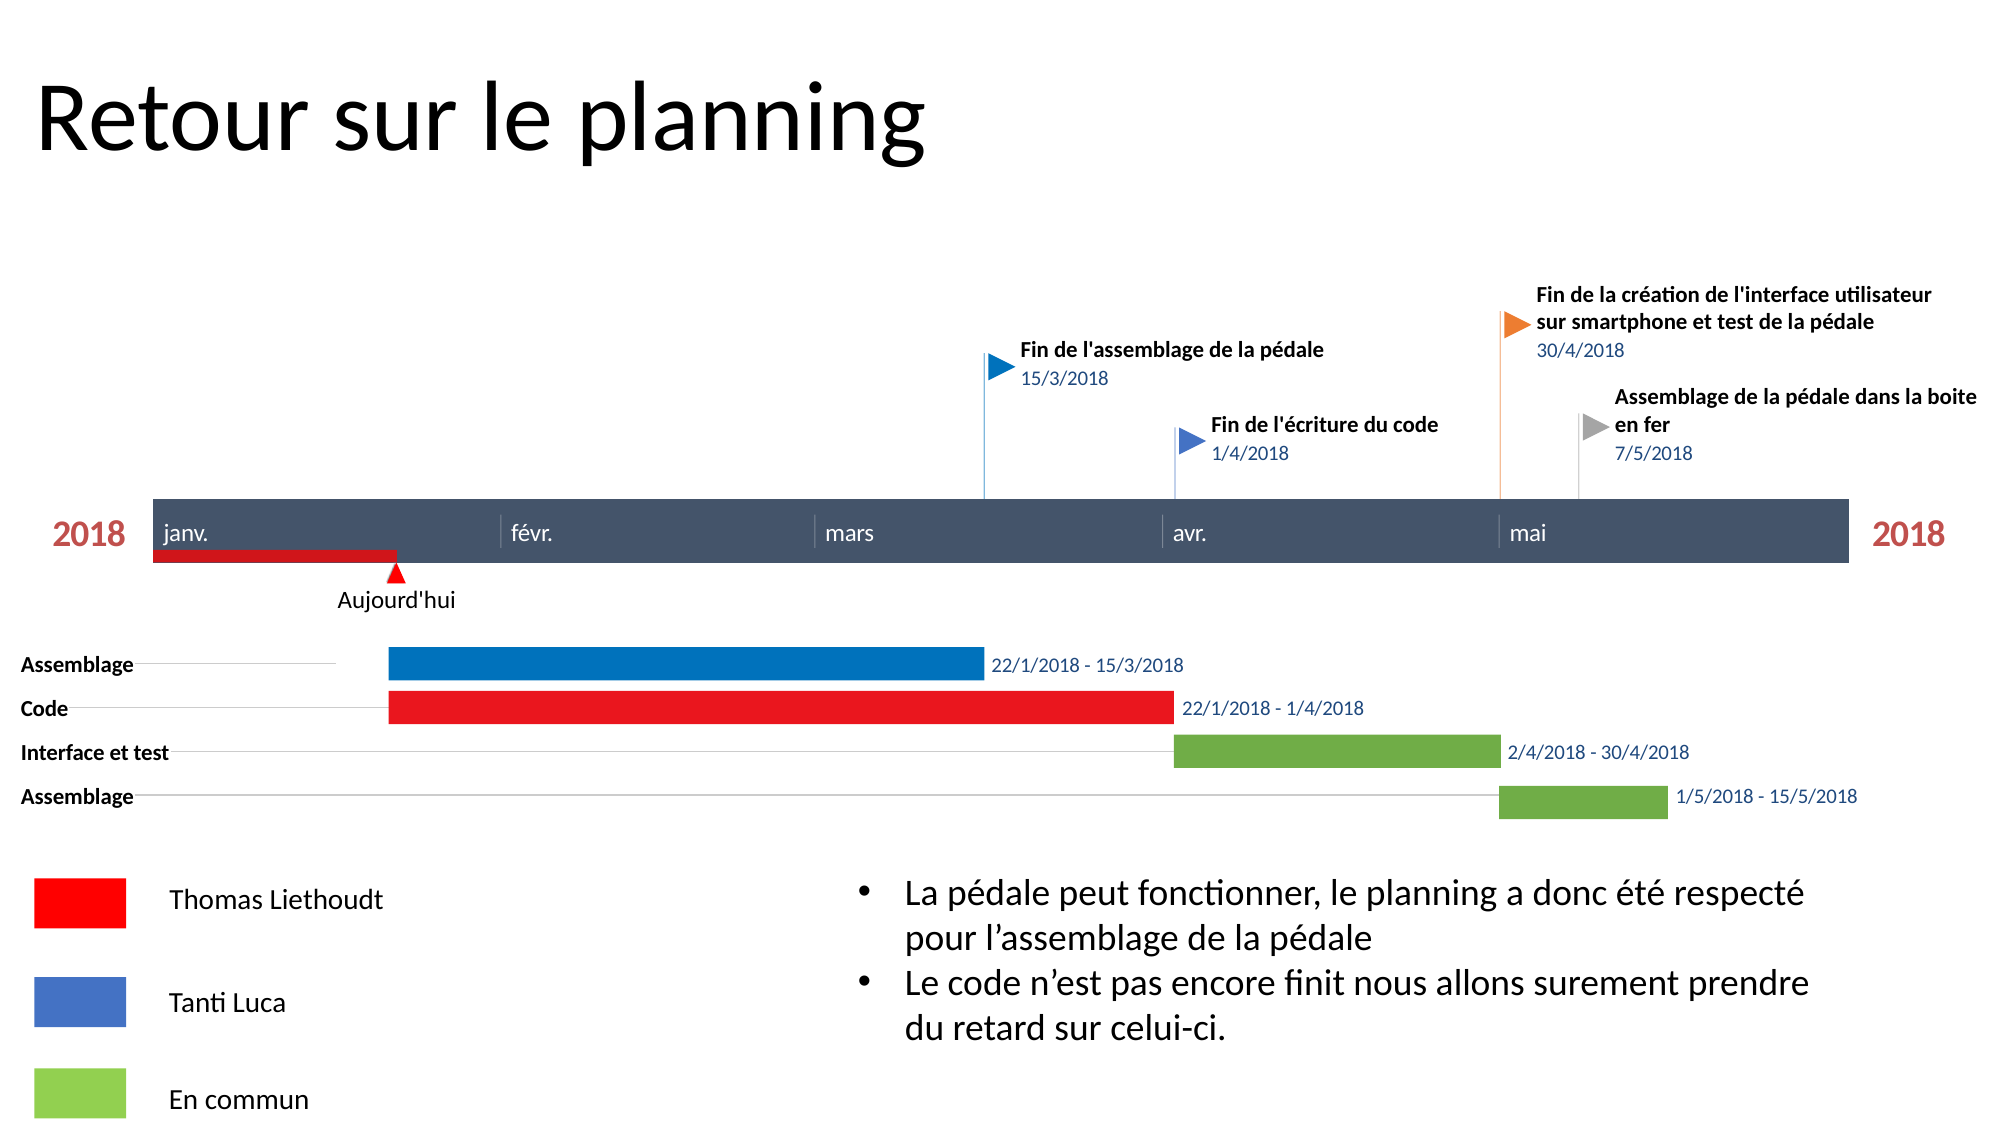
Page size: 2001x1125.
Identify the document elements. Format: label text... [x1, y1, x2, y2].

text_box janv. [163, 515, 210, 547]
text_box En commun [154, 1072, 325, 1123]
text_box 2018 [52, 508, 126, 554]
text_box Fin de l'assemblage de la pédale [1020, 334, 1327, 363]
text_box Aujourd'hui [337, 583, 457, 614]
text_box [1173, 734, 1502, 769]
text_box 2/4/2018 - 30/4/2018 [1507, 738, 1693, 764]
text_box [1503, 309, 1534, 340]
text_box 2018 [1871, 508, 1946, 554]
text_box 1/4/2018 [1211, 439, 1293, 465]
text_box Tanti Luca [154, 976, 302, 1026]
text_box Assemblage de la pédale dans la boite en fer [1615, 381, 1984, 438]
text_box [33, 1067, 127, 1119]
text_box 22/1/2018 - 15/3/2018 [991, 651, 1190, 677]
text_box [1178, 425, 1209, 457]
text_box 15/3/2018 [1020, 364, 1113, 391]
text_box [1498, 785, 1669, 820]
text_box Assemblage [20, 649, 136, 678]
text_box [152, 499, 1850, 563]
text_box Thomas Liethoudt [154, 873, 399, 923]
text_box [33, 877, 127, 929]
text_box La pédale peut fonctionner, le planning a donc été respecté pour l’assemblage de la pédale Le code n’est pas encore finit nous allons surement prendre du retard sur celui-ci. [843, 860, 1872, 1056]
text_box mars [825, 515, 876, 547]
text_box Fin de la création de l'interface utilisateur sur smartphone et test de la pédale [1536, 279, 1937, 335]
text_box [33, 976, 127, 1028]
text_box [388, 646, 985, 681]
text_box [388, 690, 1175, 725]
text_box Code [20, 693, 71, 722]
text_box avr. [1173, 515, 1209, 547]
text_box Interface et test [20, 737, 173, 766]
text_box [385, 559, 408, 585]
text_box Assemblage [20, 781, 136, 809]
text_box [152, 549, 398, 563]
text_box 22/1/2018 - 1/4/2018 [1182, 694, 1368, 721]
text_box 7/5/2018 [1615, 439, 1697, 465]
text_box Fin de l'écriture du code [1211, 409, 1441, 437]
text_box 30/4/2018 [1536, 337, 1629, 363]
text_box févr. [511, 515, 554, 547]
text_box [1581, 411, 1613, 443]
text_box Retour sur le planning [20, 43, 972, 179]
text_box mai [1509, 515, 1548, 547]
text_box 1/5/2018 - 15/5/2018 [1675, 782, 1862, 808]
text_box [987, 351, 1018, 382]
